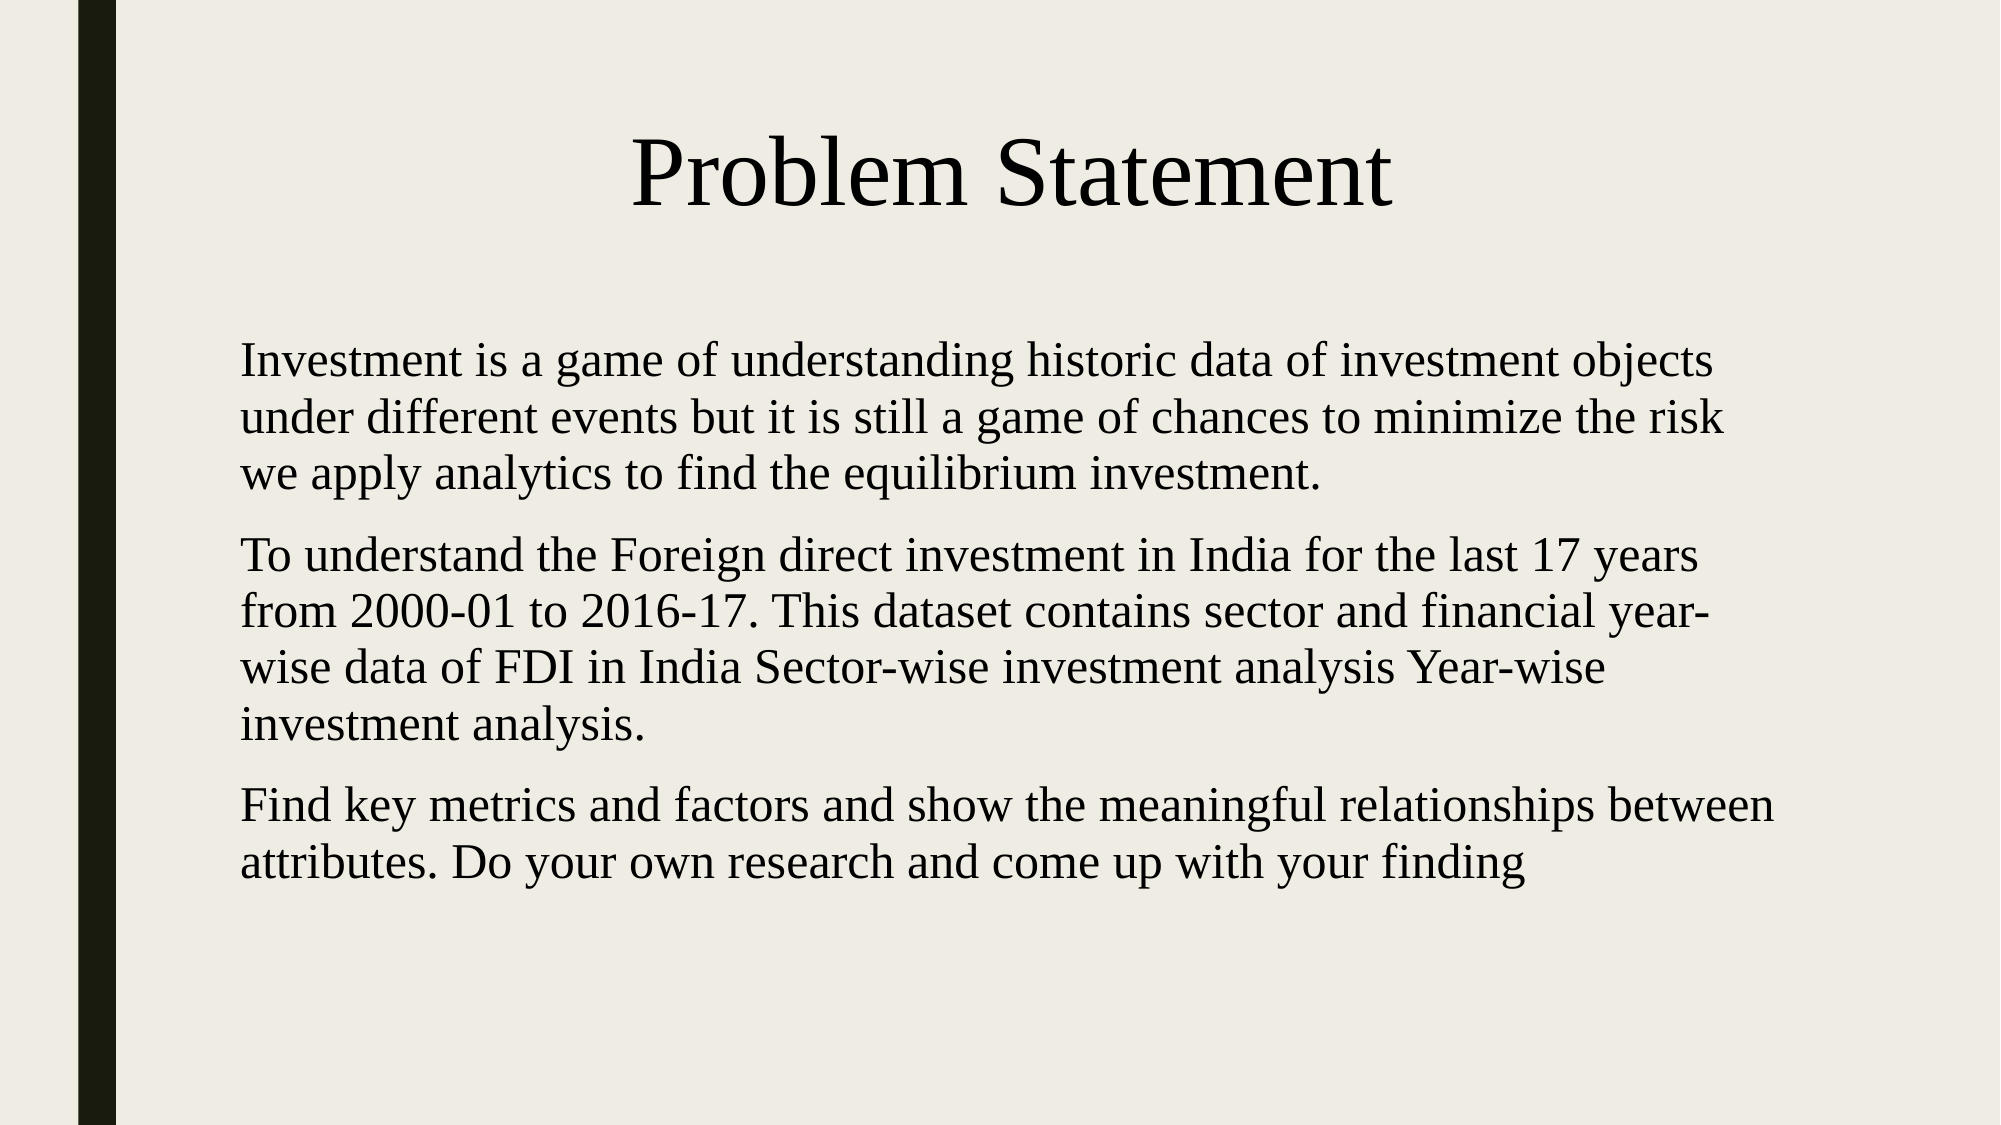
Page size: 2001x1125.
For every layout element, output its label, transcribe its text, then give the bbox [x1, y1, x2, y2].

title Problem Statement [225, 112, 1800, 254]
list Investment is a game of understanding historic data of investment objects under different events but it is still a game of chances to minimize the risk we apply analytics to find the equilibrium investment. To understand the Foreign direct investment in India for the last 17 years from 2000-01 to 2016-17. This dataset contains sector and financial year-wise data of FDI in India Sector-wise investment analysis Year-wise investment analysis. Find key metrics and factors and show the meaningful relationships between attributes. Do your own research and come up with your finding [225, 254, 1800, 963]
